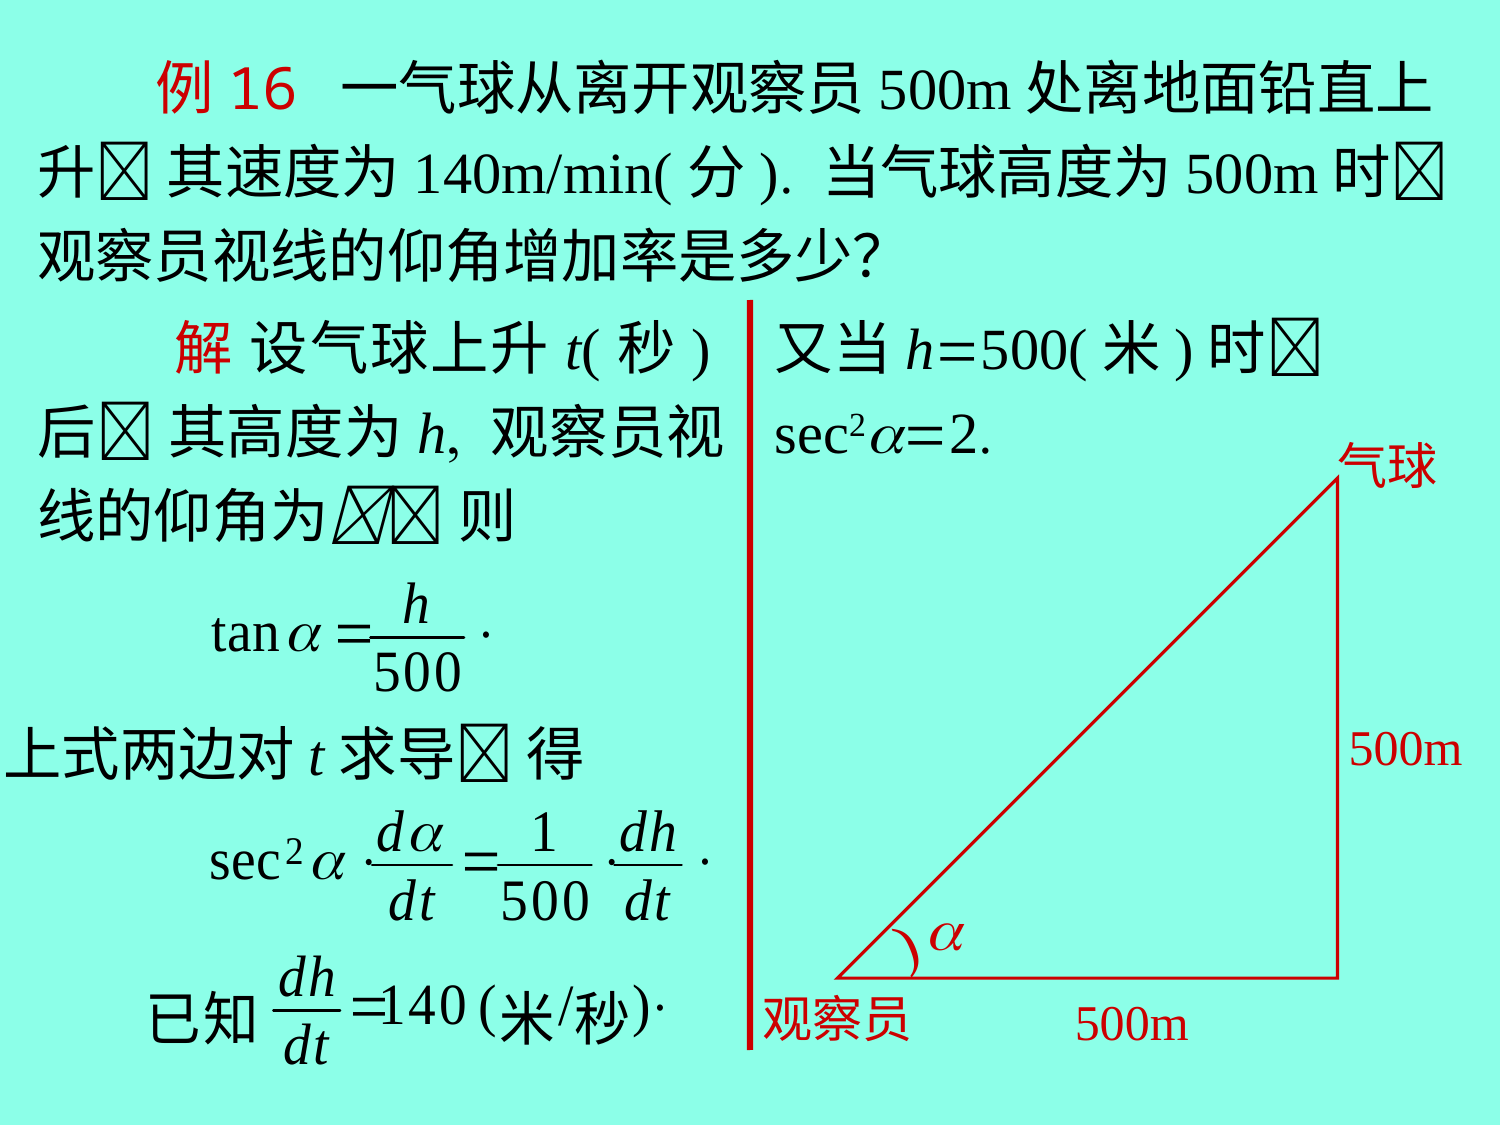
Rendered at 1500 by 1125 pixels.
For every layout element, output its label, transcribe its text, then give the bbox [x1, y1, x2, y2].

picture [37, 937, 701, 1072]
text_box 又当h500(米)时 sec22 [774, 297, 1463, 422]
text_box 上式两边对t求导 得 [3, 703, 598, 788]
text_box 例16 一气球从离开观察员500m处离地面铅直上升 其速度为140m/min(分) 当气球高度为500m时 观察员视线的仰角增加率是多少？ [37, 37, 1463, 290]
picture [200, 804, 738, 926]
text_box 解 设气球上升t(秒)后 其高度为h 观察员视线的仰角为 则 [37, 297, 725, 550]
picture [199, 573, 513, 701]
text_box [762, 422, 1463, 1051]
